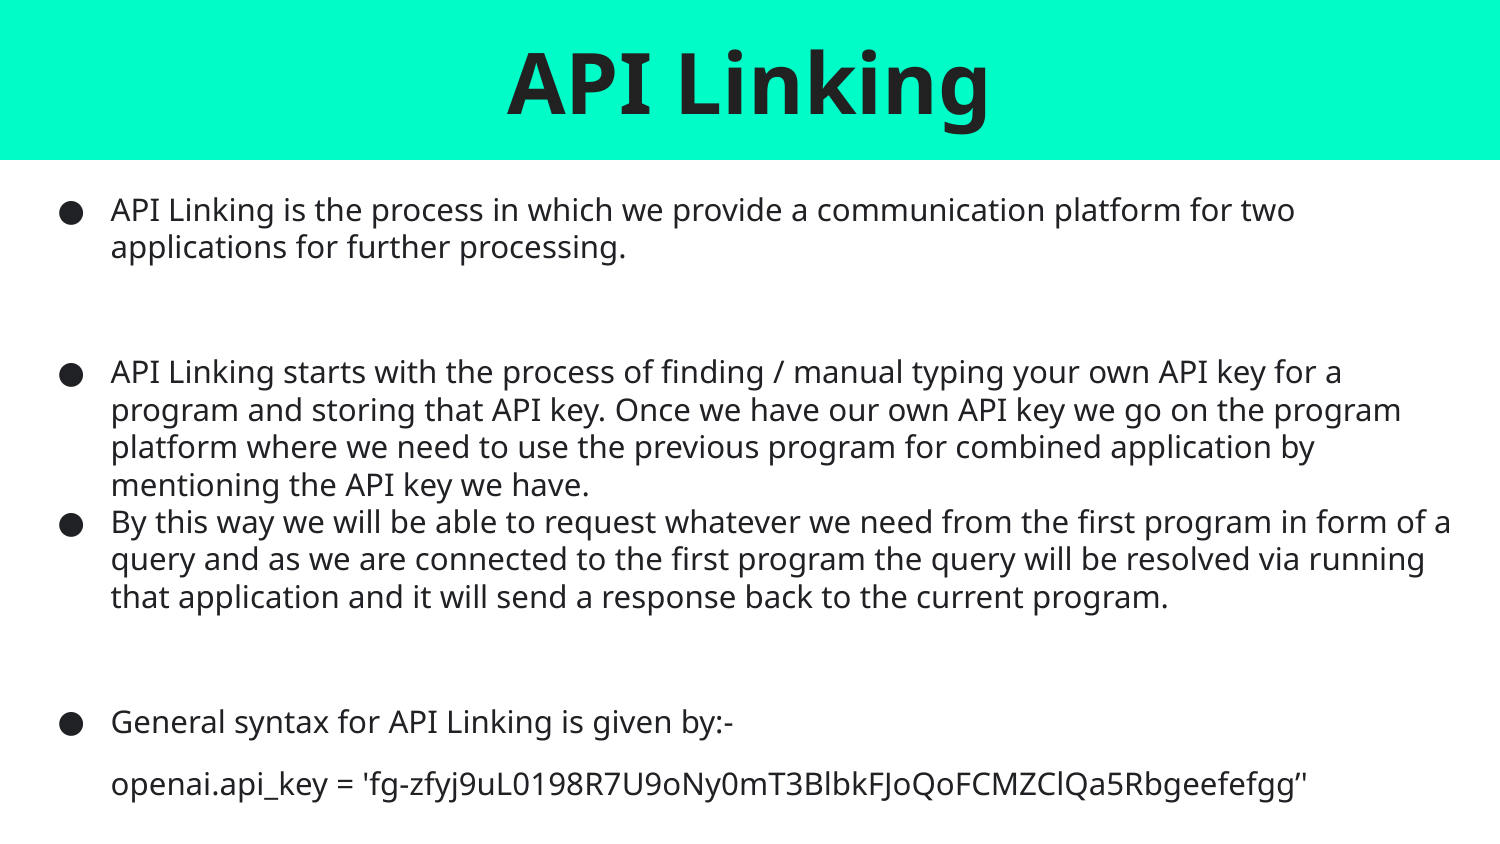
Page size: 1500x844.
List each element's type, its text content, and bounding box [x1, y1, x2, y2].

picture [0, 0, 1500, 161]
list API Linking is the process in which we provide a communication platform for two applications for further processing. API Linking starts with the process of finding / manual typing your own API key for a program and storing that API key. Once we have our own API key we go on the program platform where we need to use the previous program for combined application by mentioning the API key we have. By this way we will be able to request whatever we need from the first program in form of a query and as we are connected to the first program the query will be resolved via running that application and it will send a response back to the current program. General syntax for API Linking is given by:- openai.api_key = 'fg-zfyj9uL0198R7U9oNy0mT3BlbkFJoQoFCMZClQa5Rbgeefefgg’' [20, 175, 1480, 808]
